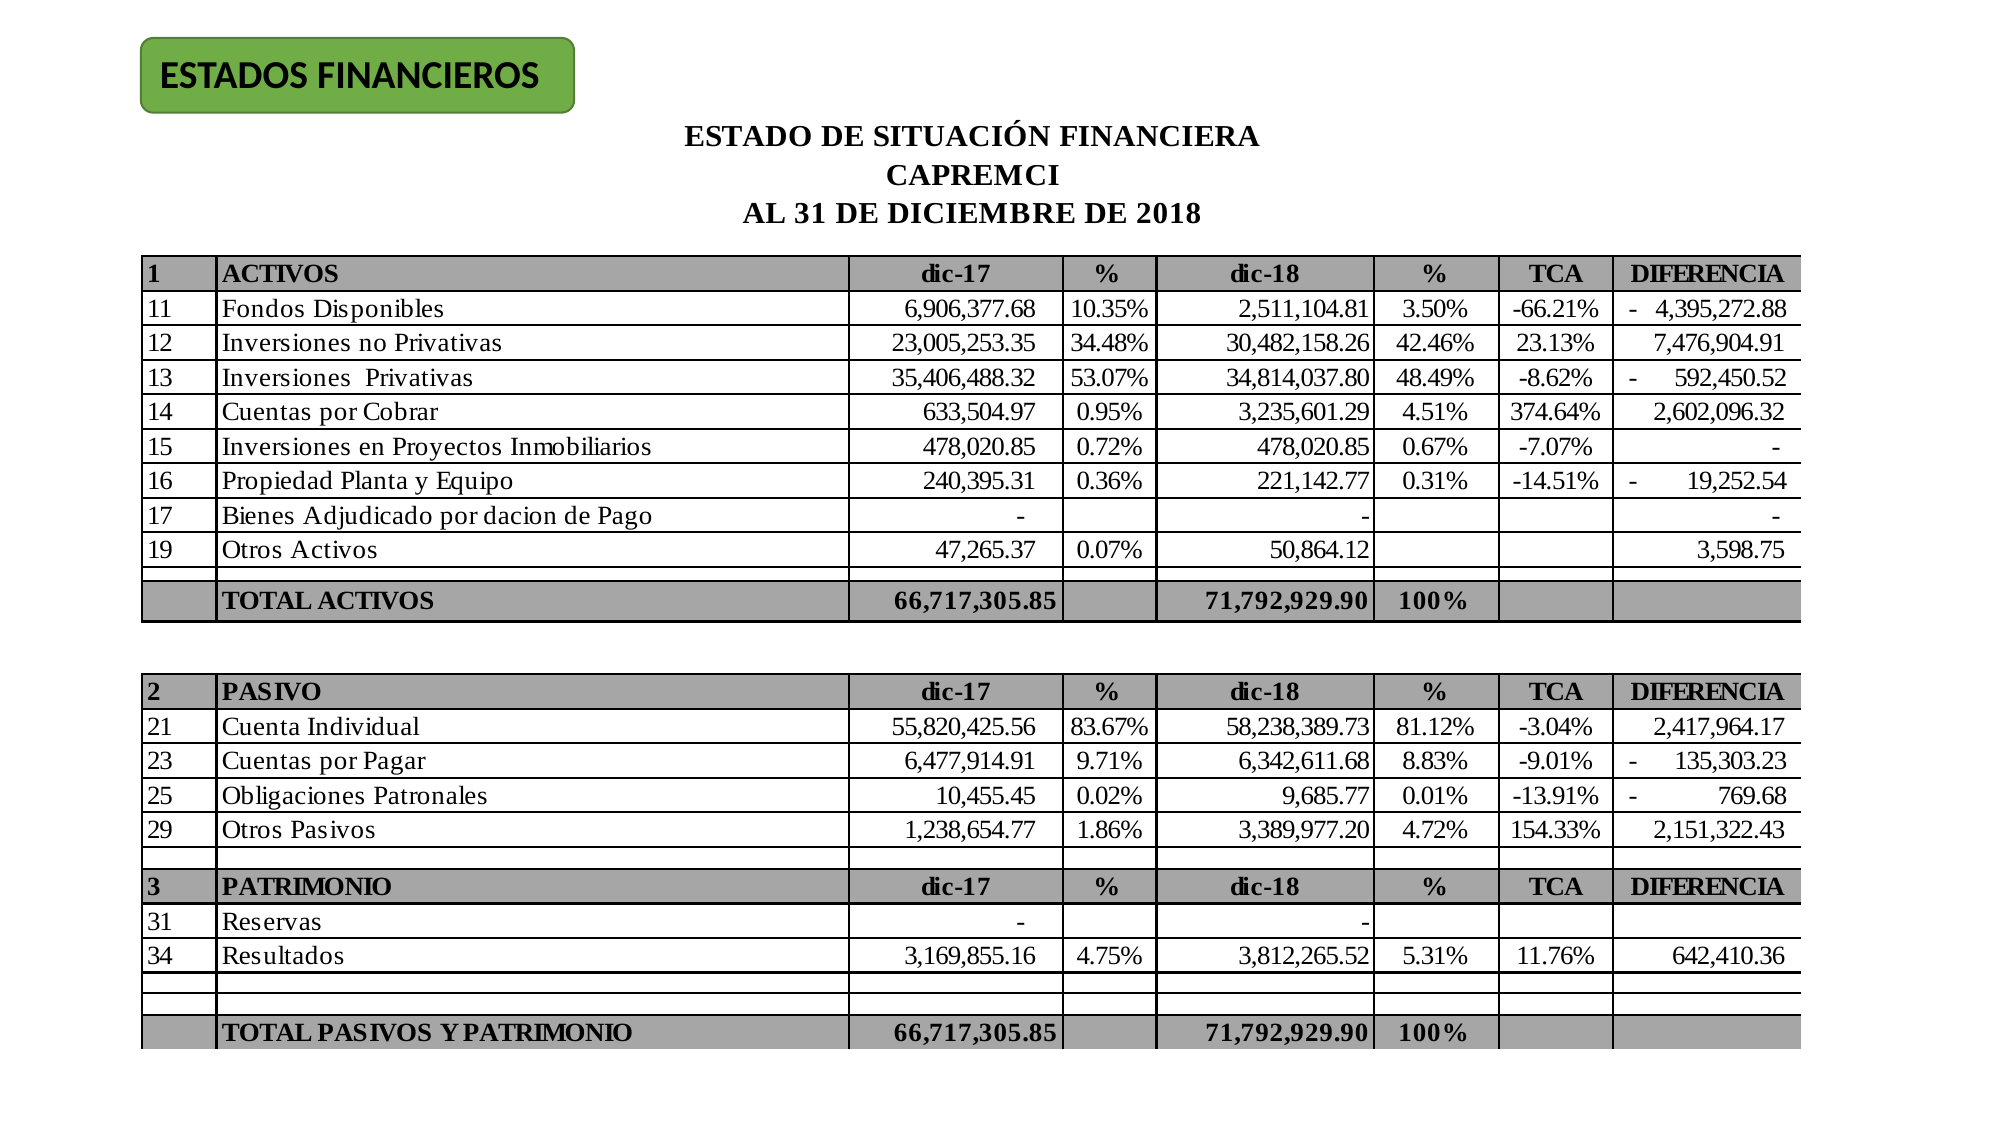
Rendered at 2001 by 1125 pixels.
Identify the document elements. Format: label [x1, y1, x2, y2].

text_box [140, 37, 575, 117]
picture [140, 117, 1803, 1051]
